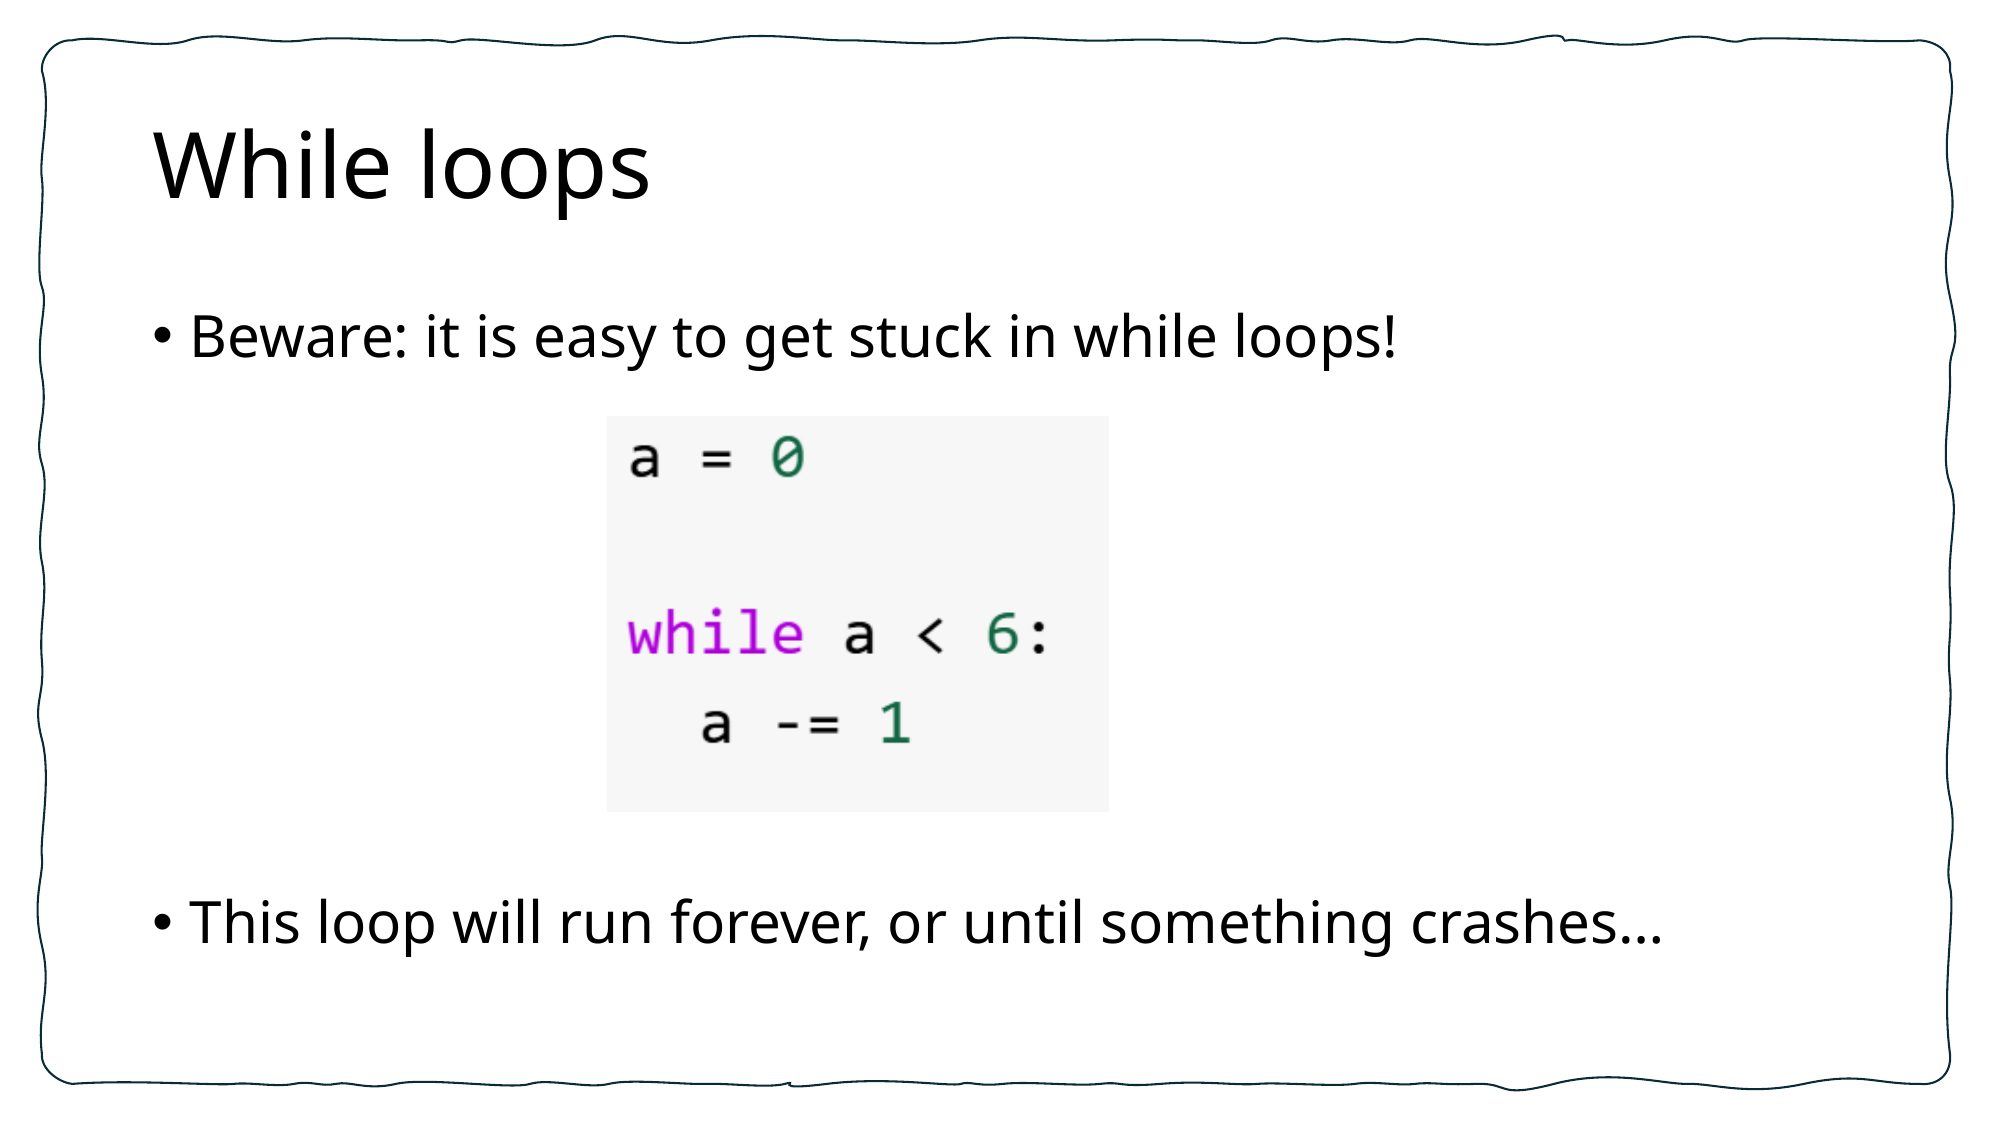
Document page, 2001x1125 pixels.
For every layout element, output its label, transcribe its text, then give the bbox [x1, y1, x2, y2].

picture [606, 415, 1109, 813]
list Beware: it is easy to get stuck in while loops! This loop will run forever, or until something crashes… [137, 299, 1863, 1014]
text_box [35, 34, 1957, 1092]
